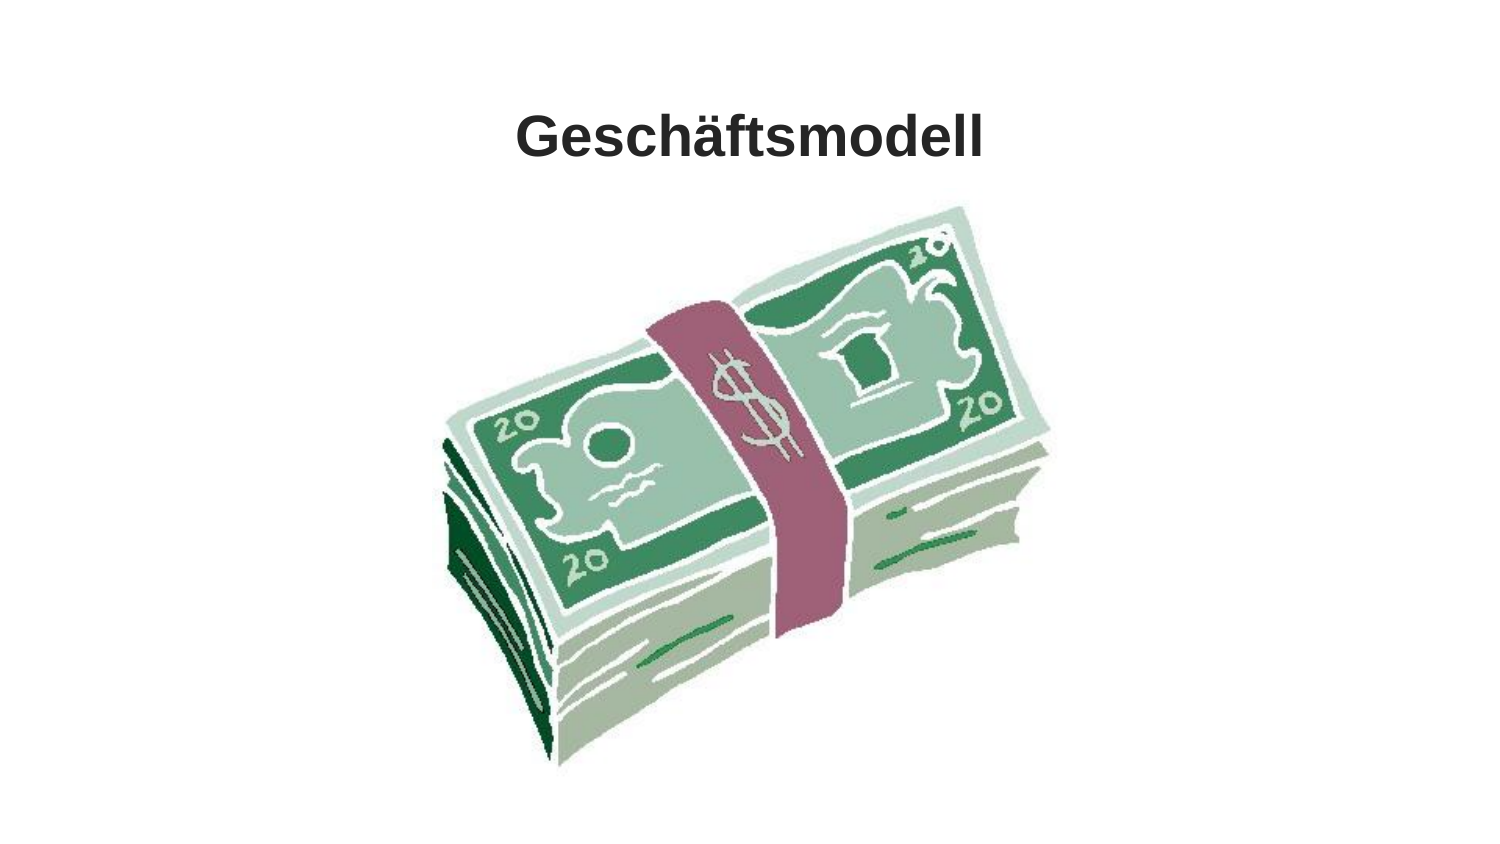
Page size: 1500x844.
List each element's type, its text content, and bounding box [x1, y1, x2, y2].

picture [431, 188, 1069, 779]
title Geschäftsmodell [51, 72, 1449, 167]
